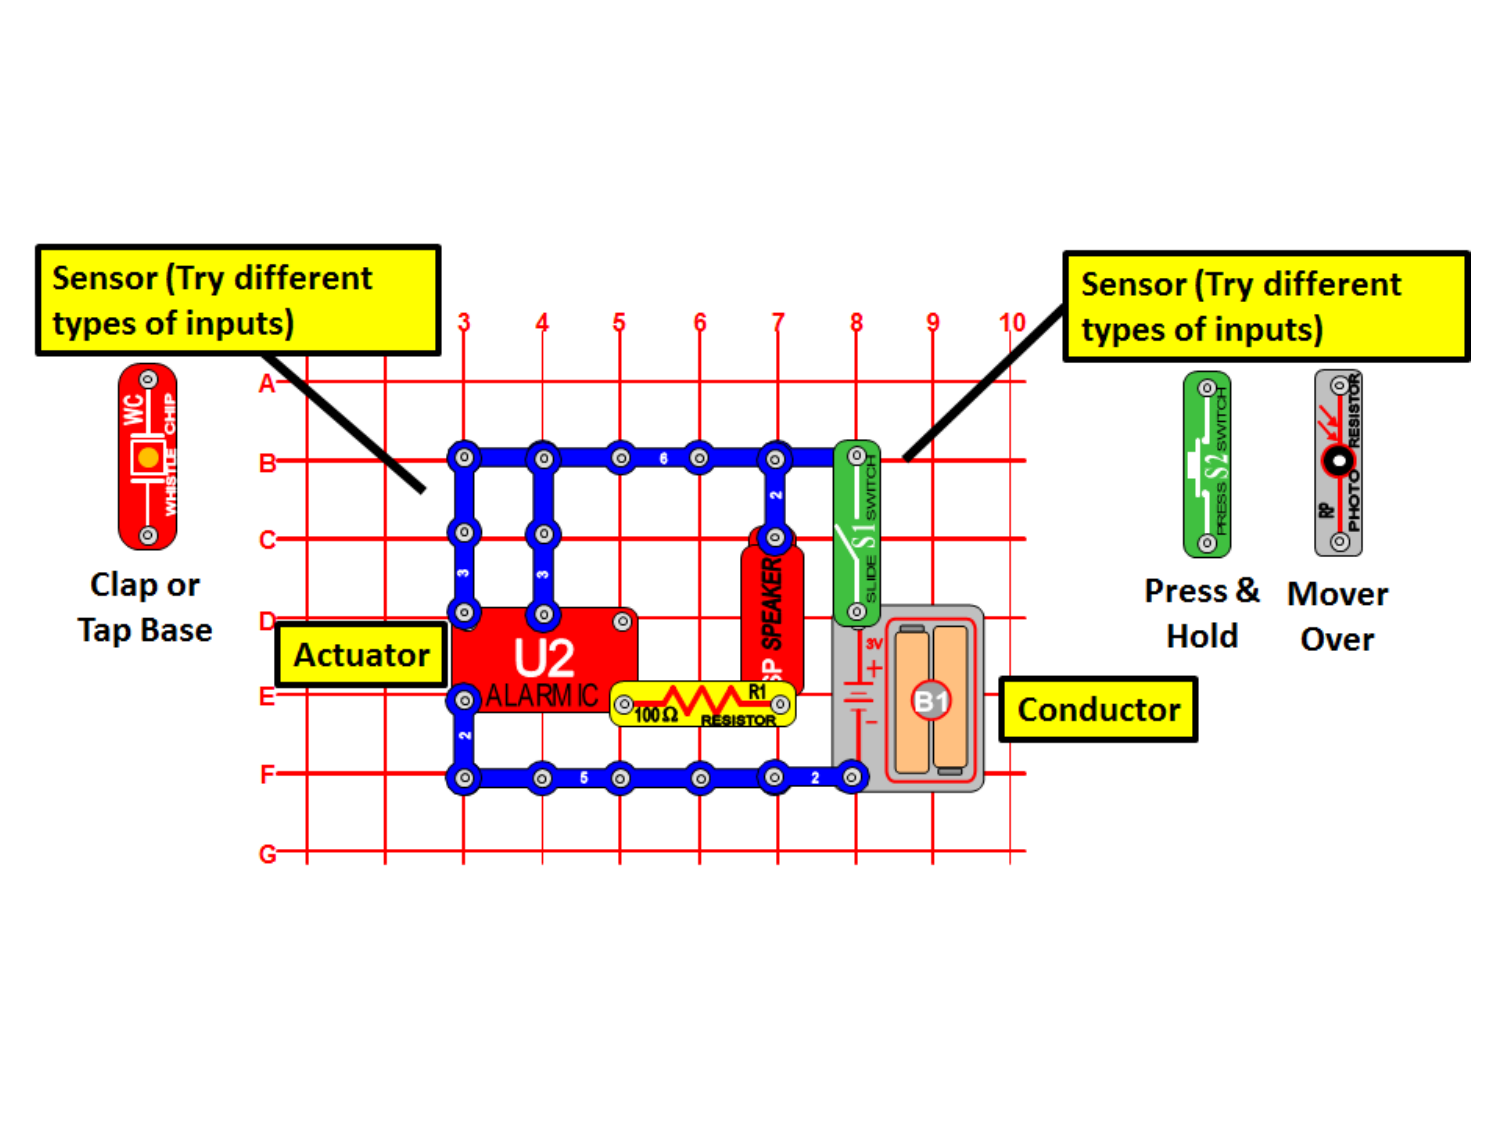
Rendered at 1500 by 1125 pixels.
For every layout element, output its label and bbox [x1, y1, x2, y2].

picture [29, 241, 1471, 884]
